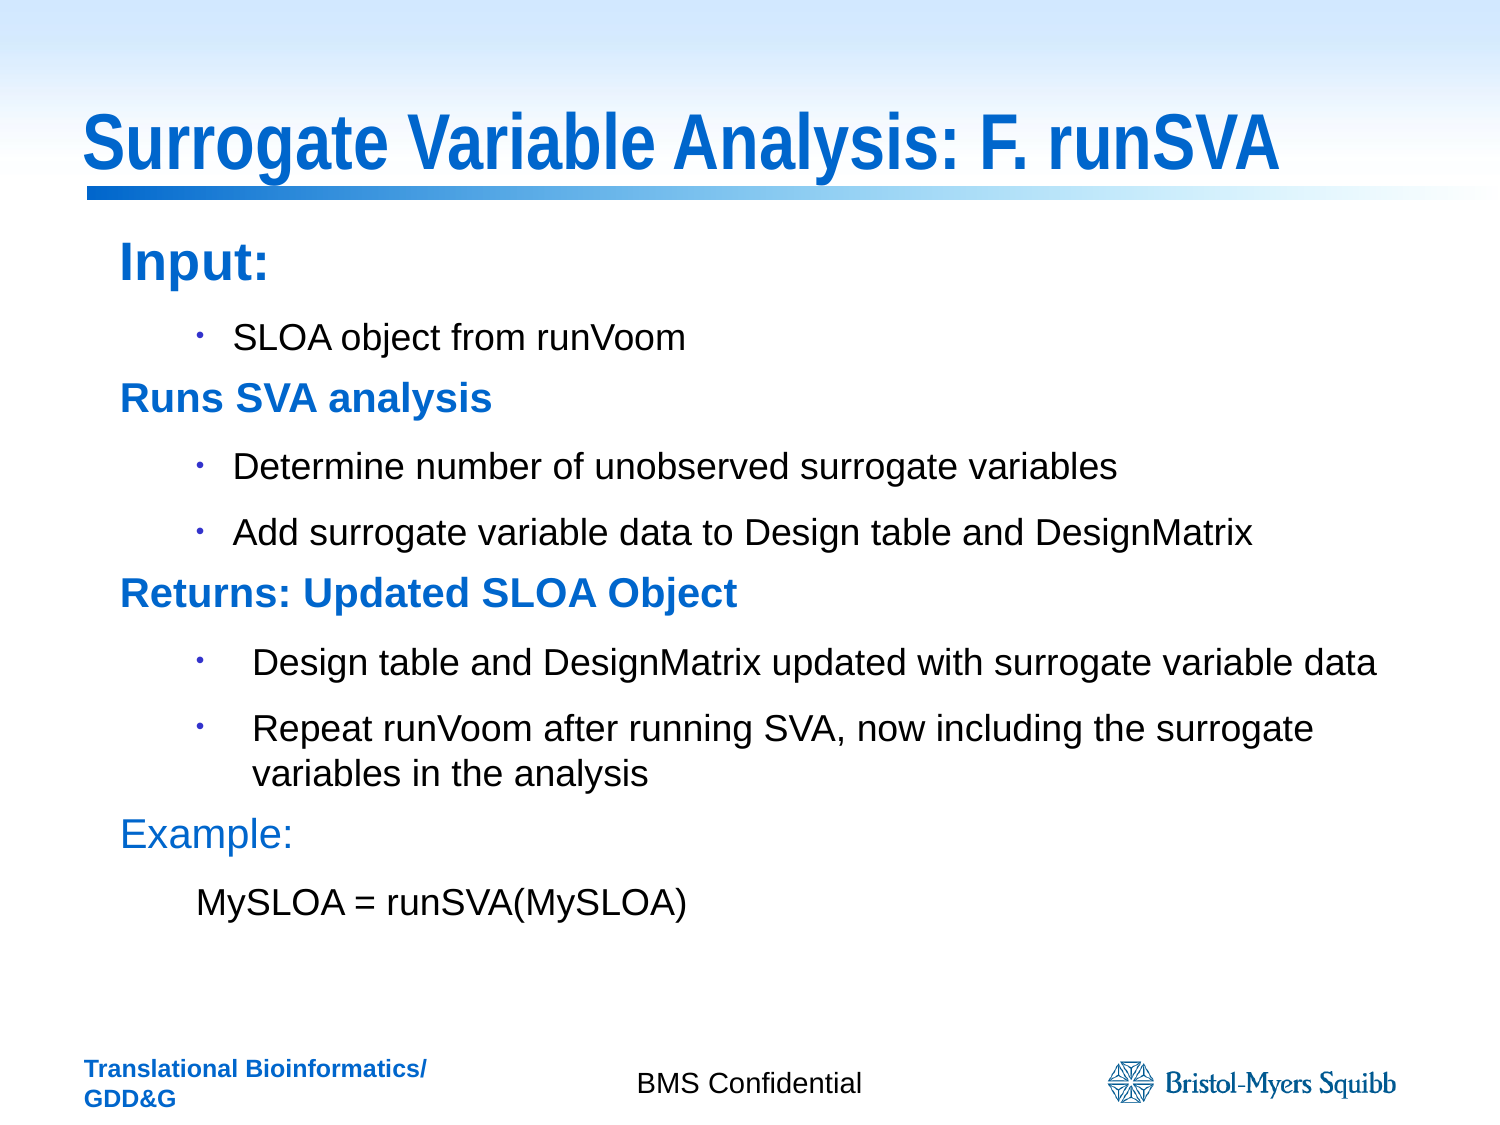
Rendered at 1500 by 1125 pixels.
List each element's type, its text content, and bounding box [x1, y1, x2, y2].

title Surrogate Variable Analysis: F. runSVA [67, 97, 1446, 194]
picture [0, 0, 1500, 1125]
footer BMS Confidential [481, 1056, 1019, 1108]
list Input: SLOA object from runVoom Runs SVA analysis Determine number of unobserved surrogate variables Add surrogate variable data to Design table and DesignMatrix Returns: Updated SLOA Object Design table and DesignMatrix updated with surrogate variable data Repeat runVoom after running SVA, now including the surrogate variables in the analysis Example: MySLOA = runSVA(MySLOA) [111, 225, 1387, 1012]
